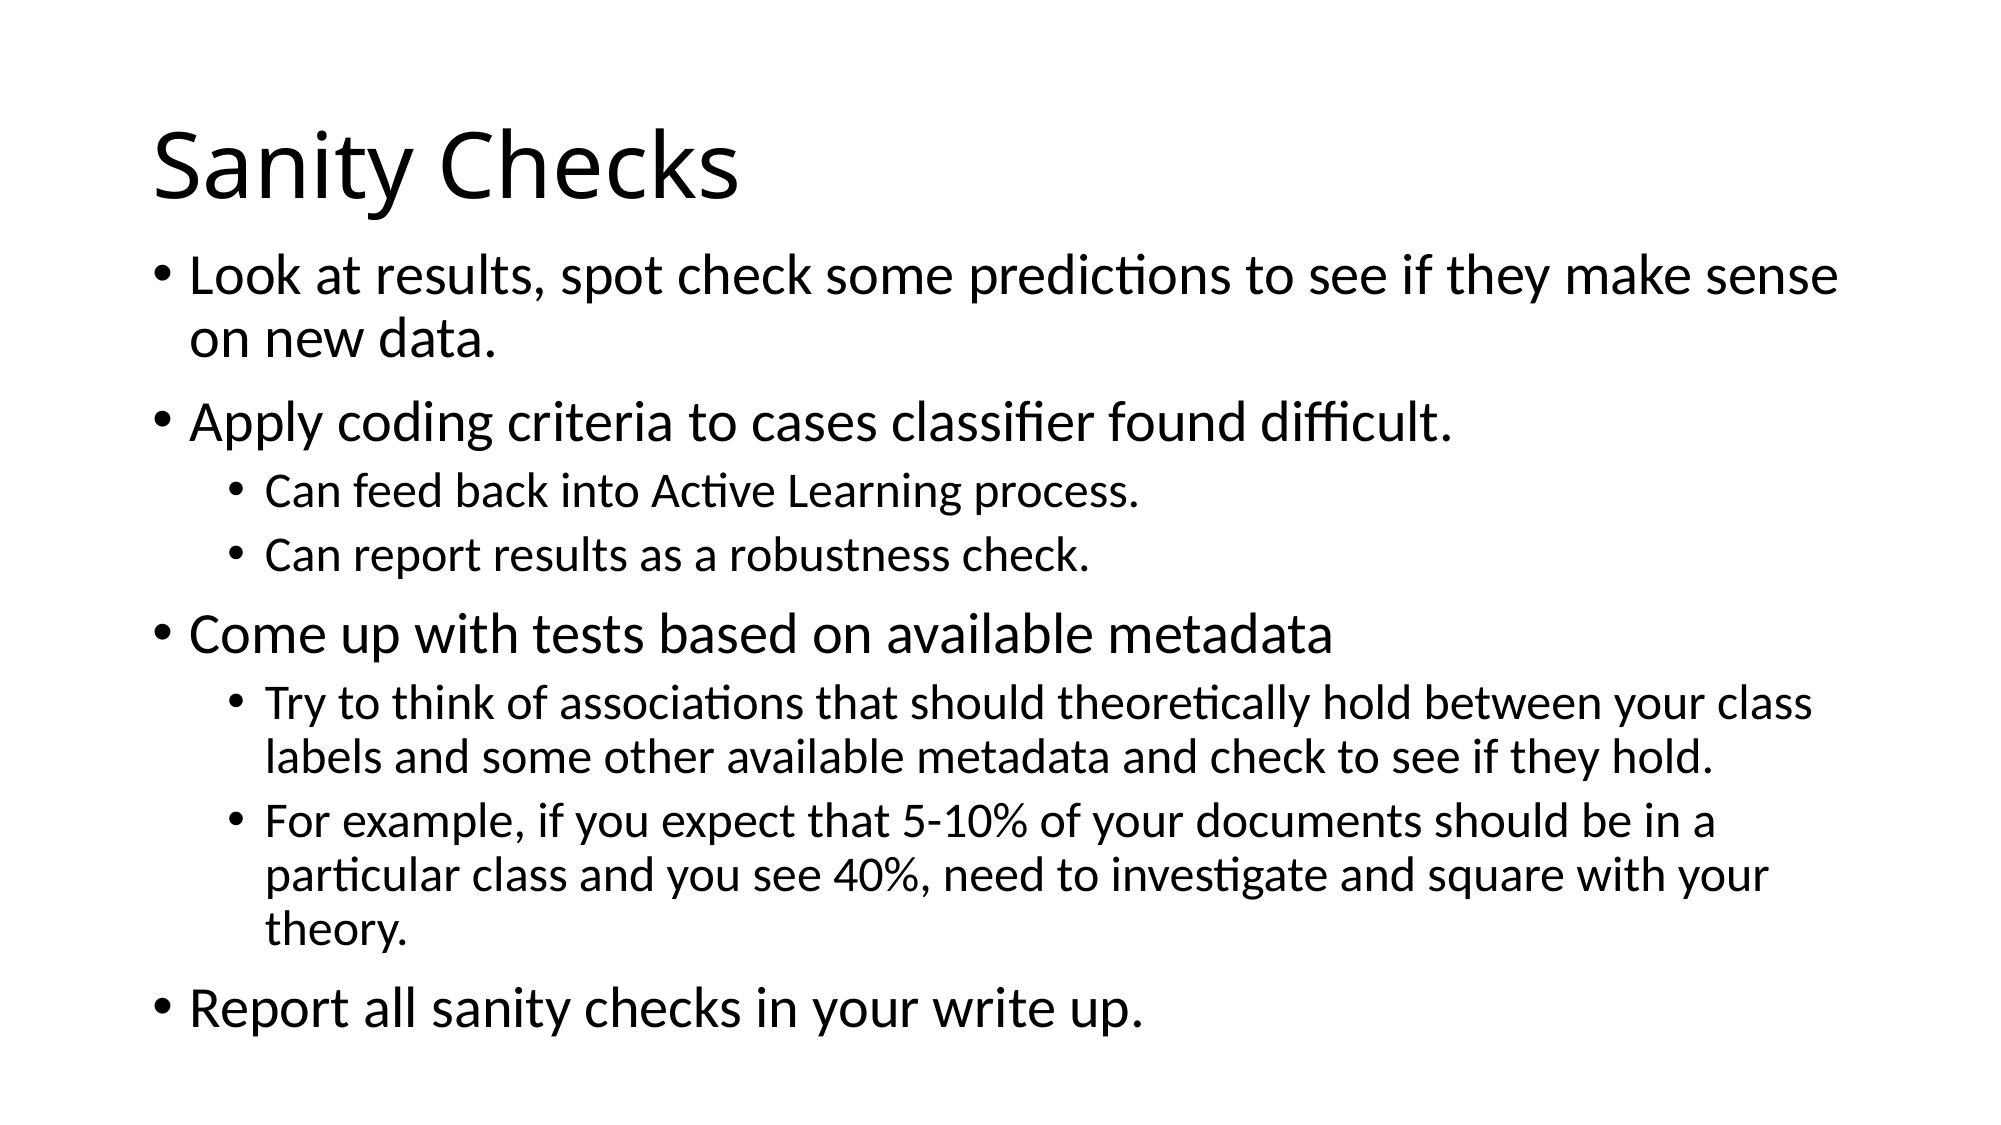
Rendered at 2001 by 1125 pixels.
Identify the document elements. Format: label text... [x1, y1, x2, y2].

list Look at results, spot check some predictions to see if they make sense on new data. Apply coding criteria to cases classifier found difficult. Can feed back into Active Learning process. Can report results as a robustness check. Come up with tests based on available metadata Try to think of associations that should theoretically hold between your class labels and some other available metadata and check to see if they hold. For example, if you expect that 5-10% of your documents should be in a particular class and you see 40%, need to investigate and square with your theory. Report all sanity checks in your write up. [137, 236, 1863, 1091]
title Sanity Checks [137, 59, 1863, 236]
